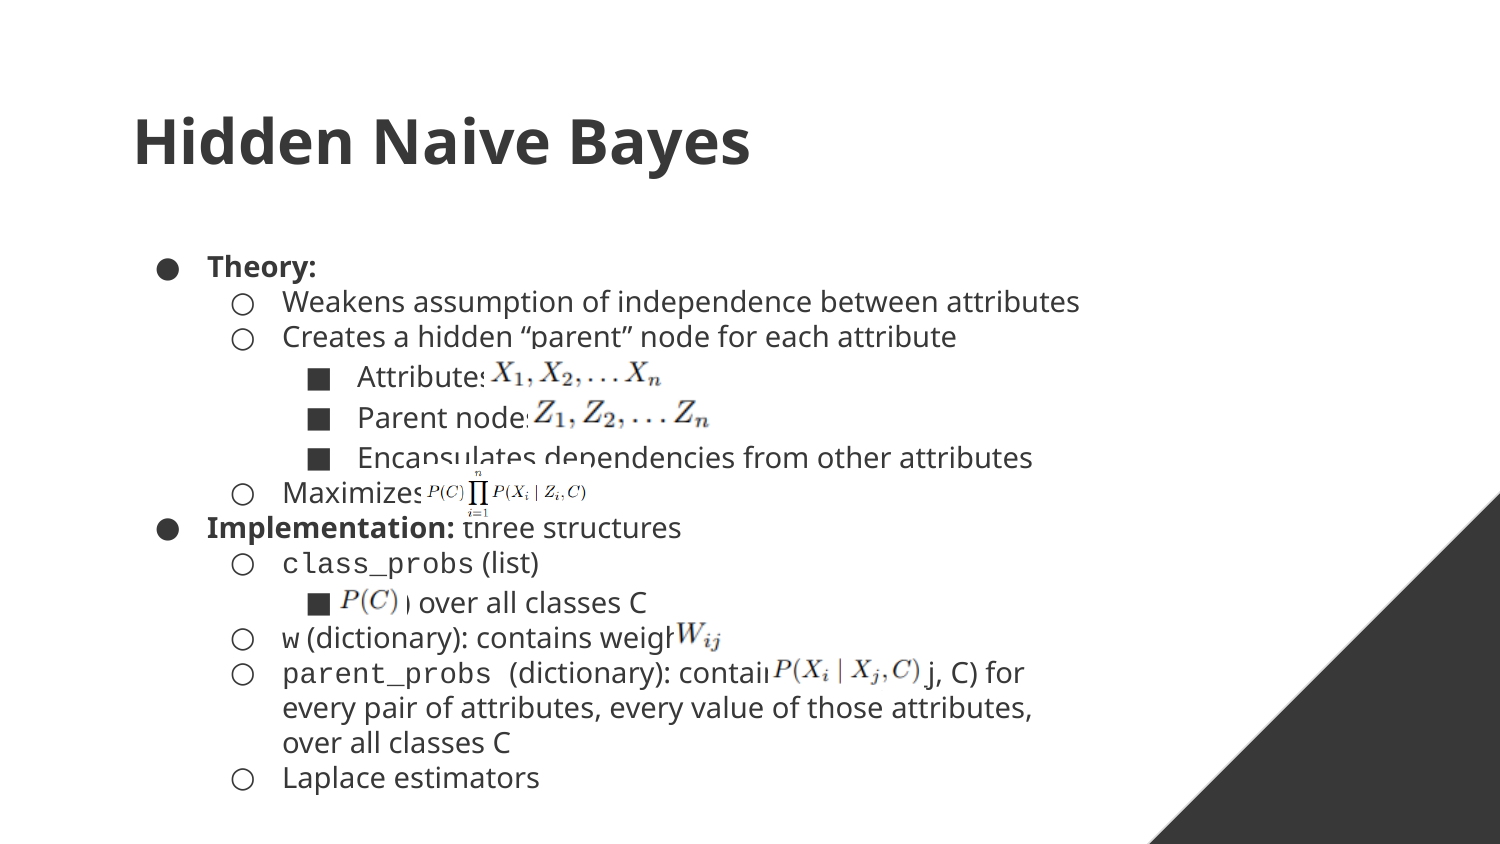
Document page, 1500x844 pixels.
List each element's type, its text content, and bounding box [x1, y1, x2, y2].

title Hidden Naive Bayes [116, 87, 1064, 174]
picture [333, 581, 408, 620]
list Theory: Weakens assumption of independence between attributes Creates a hidden “parent” node for each attribute Attributes: Parent nodes: Encapsulates dependencies from other attributes Maximizes Implementation: three structures class_probs (list) P(C) over all classes C w (dictionary): contains weights parent_probs (dictionary): contains P(X_i | X_j, C) for every pair of attributes, every value of those attributes, over all classes C Laplace estimators [116, 233, 1114, 769]
picture [420, 464, 592, 522]
picture [768, 651, 925, 691]
picture [673, 607, 732, 659]
picture [484, 349, 719, 440]
